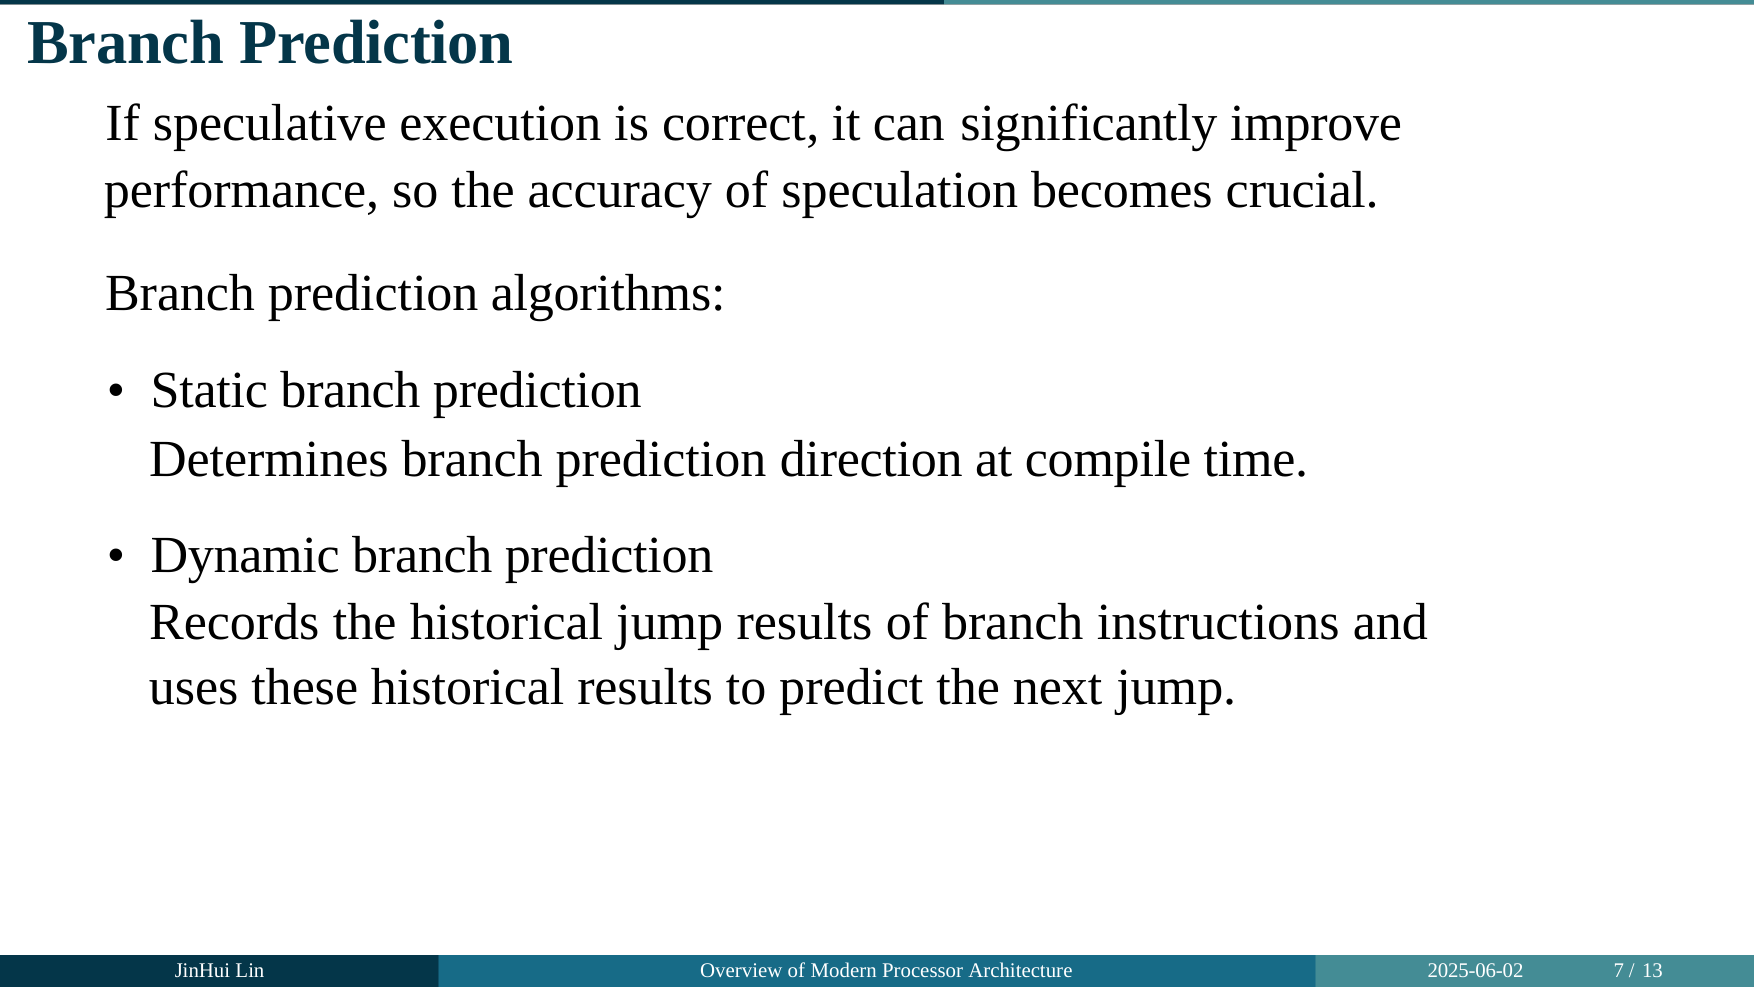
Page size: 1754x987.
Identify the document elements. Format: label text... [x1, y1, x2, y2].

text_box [0, 955, 1754, 987]
text_box Branch Prediction If speculative execution is correct, it can significantly improve performance, so the accuracy of speculation becomes crucial. Branch prediction algorithms: • Static branch prediction Determines branch prediction direction at compile time. • Dynamic branch prediction Records the historical jump results of branch instructions and uses these historical results to predict the next jump. [25, 18, 1531, 718]
picture [945, 0, 1754, 5]
